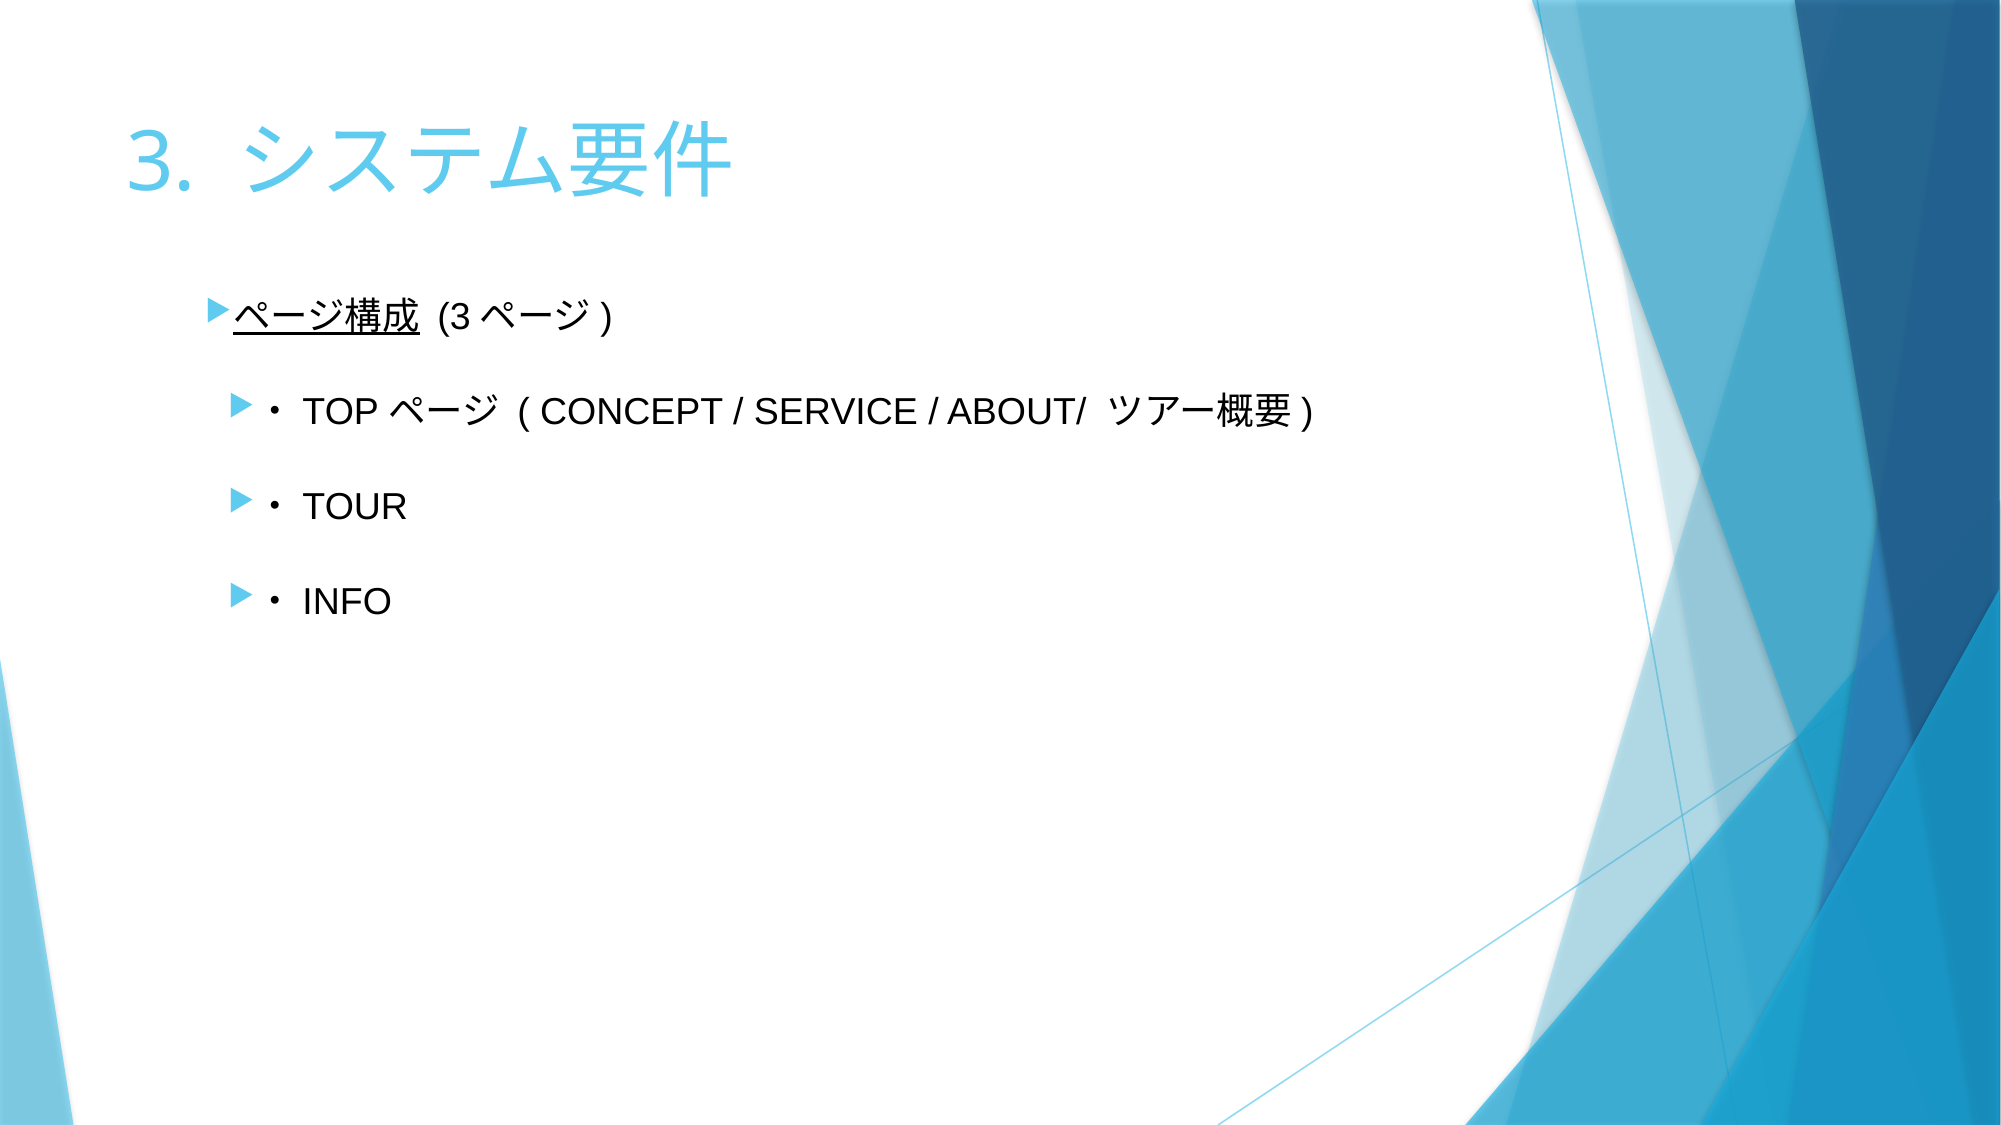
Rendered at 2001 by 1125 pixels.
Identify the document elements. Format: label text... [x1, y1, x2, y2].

title 3. システム要件 [111, 99, 1522, 284]
list ページ構成 (3ページ) ・TOPページ ( CONCEPT / SERVICE / ABOUT/ ツアー概要) ・TOUR ・INFO [111, 284, 1522, 921]
